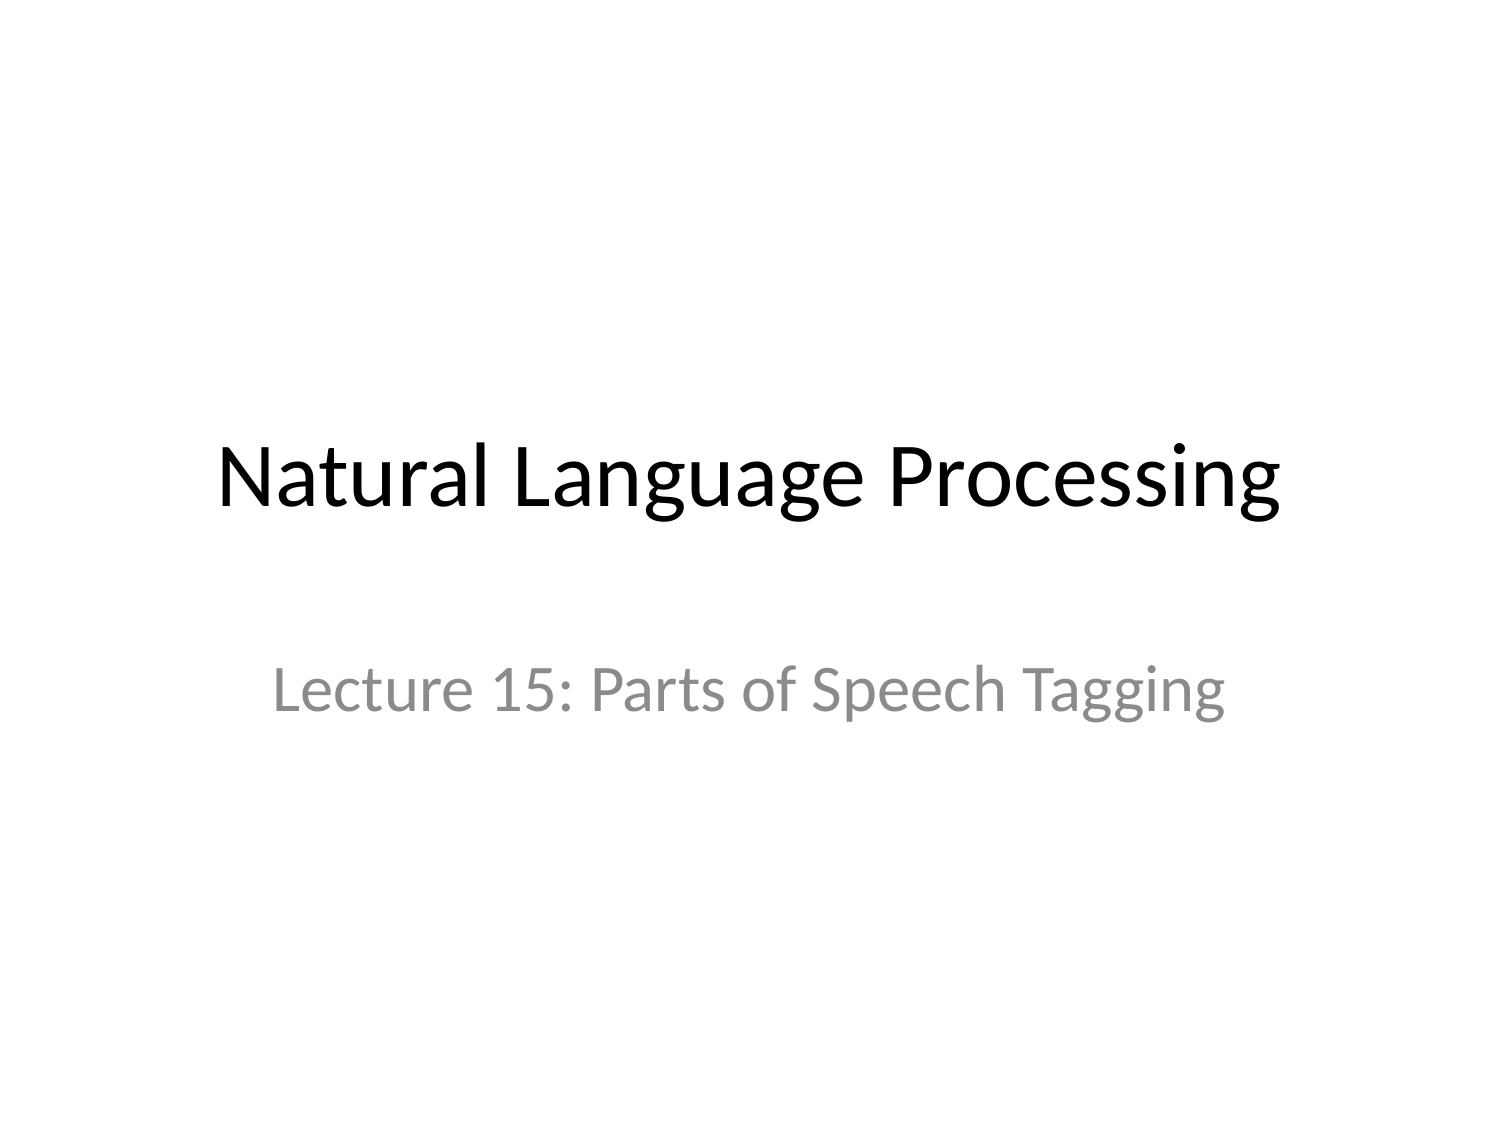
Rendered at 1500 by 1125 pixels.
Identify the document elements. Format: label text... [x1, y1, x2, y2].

title Natural Language Processing [112, 349, 1388, 591]
subtitle Lecture 15: Parts of Speech Tagging [225, 637, 1275, 925]
